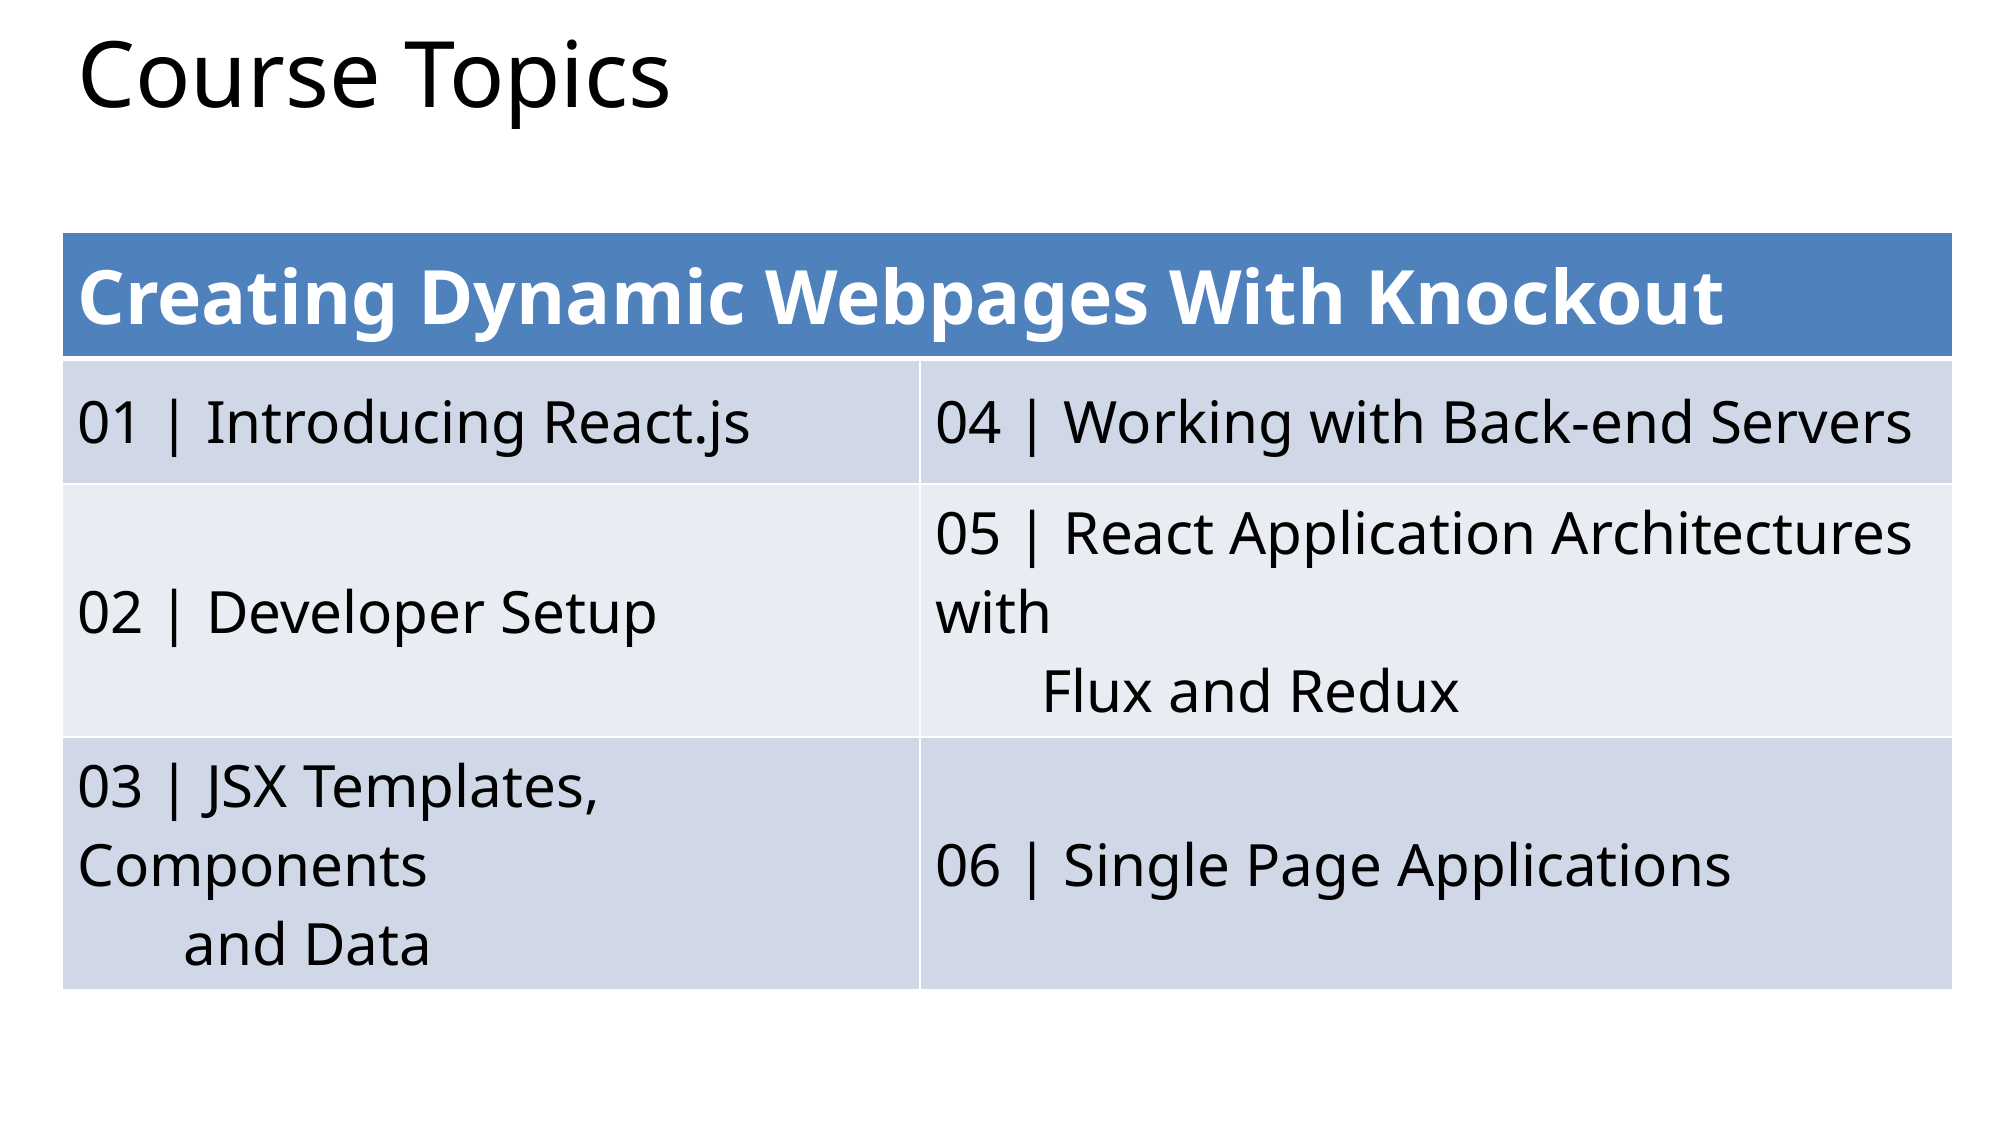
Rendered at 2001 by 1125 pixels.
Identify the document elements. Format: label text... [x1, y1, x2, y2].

table_cell 03 | JSX Templates, Components and Data [63, 738, 919, 989]
table_cell 05 | React Application Architectures with Flux and Redux [921, 485, 1952, 736]
title Course Topics [62, 29, 1953, 205]
table_cell 01 | Introducing React.js [63, 361, 919, 483]
table_cell 02 | Developer Setup [63, 485, 919, 736]
table_header Creating Dynamic Webpages With Knockout [63, 233, 1952, 356]
table_cell 06 | Single Page Applications [921, 738, 1952, 989]
table_cell 04 | Working with Back-end Servers [921, 361, 1952, 483]
